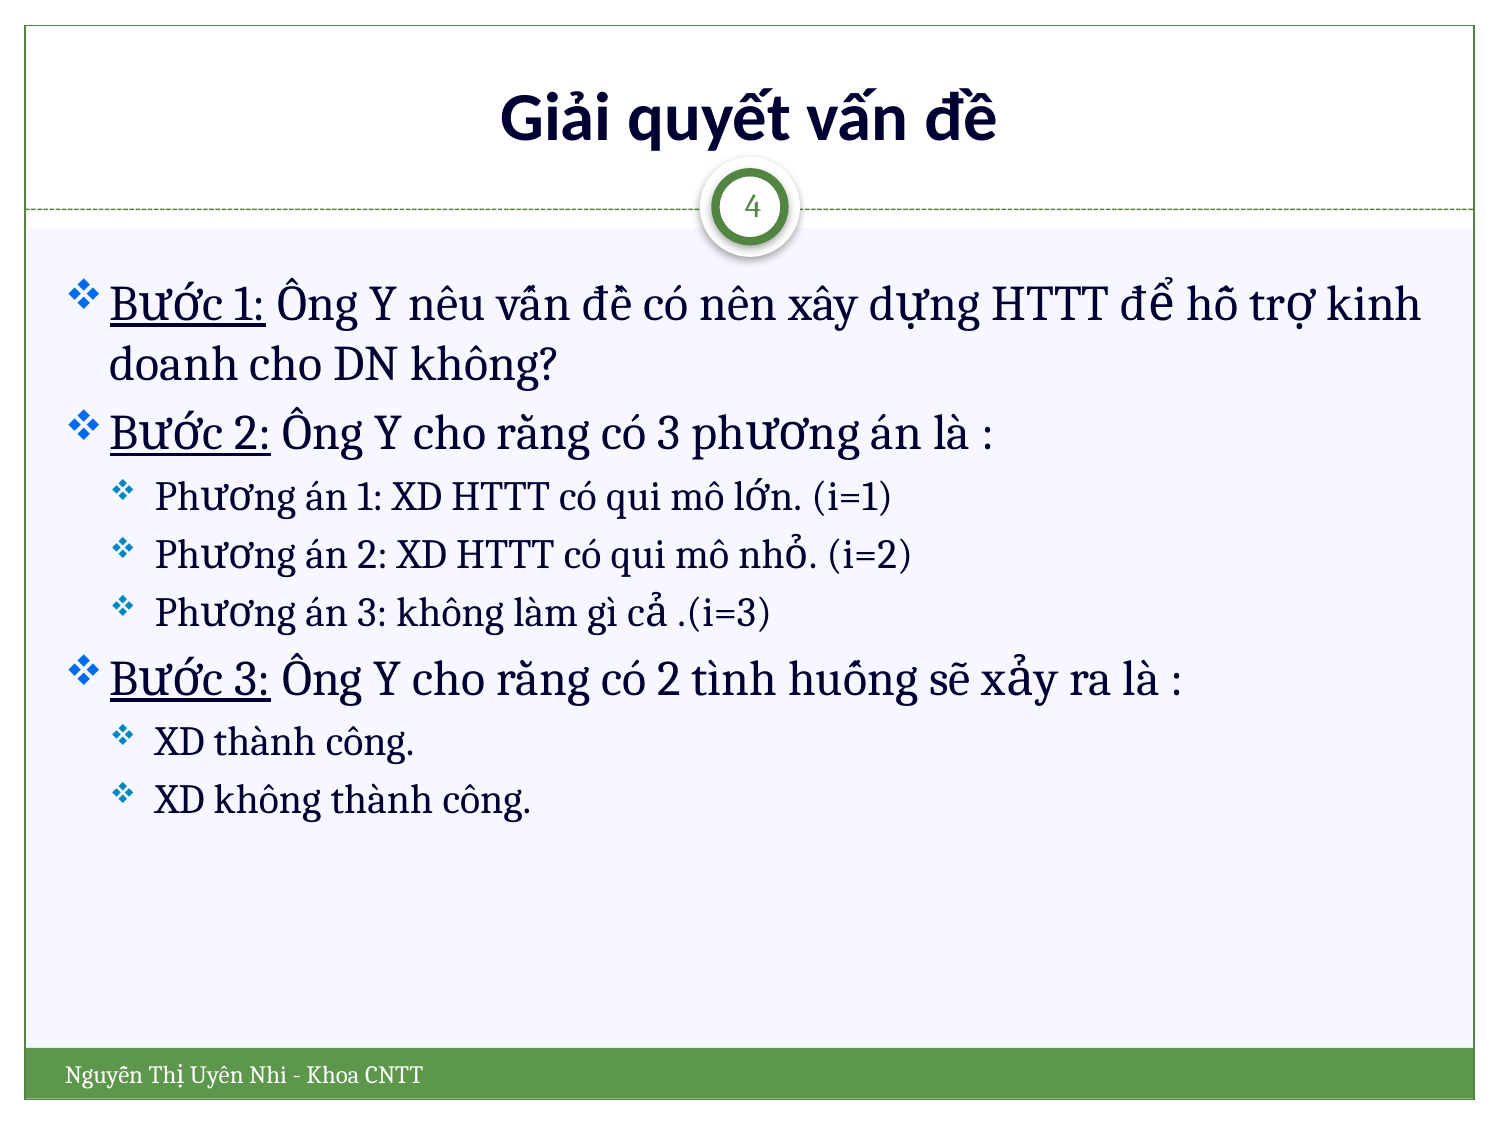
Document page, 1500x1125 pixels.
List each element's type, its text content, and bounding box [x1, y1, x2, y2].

title Giải quyết vấn đề [49, 37, 1450, 162]
footer Nguyễn Thị Uyên Nhi - Khoa CNTT [50, 1051, 638, 1112]
list Bước 1: Ông Y nêu vấn đề có nên xây dựng HTTT để hỗ trợ kinh doanh cho DN không? Bước 2: Ông Y cho rằng có 3 phương án là : Phương án 1: XD HTTT có qui mô lớn. (i=1) Phương án 2: XD HTTT có qui mô nhỏ. (i=2) Phương án 3: không làm gì cả .(i=3) Bước 3: Ông Y cho rằng có 2 tình huống sẽ xảy ra là : XD thành công. XD không thành công. [50, 262, 1438, 1063]
slide_number 4 [715, 168, 791, 241]
